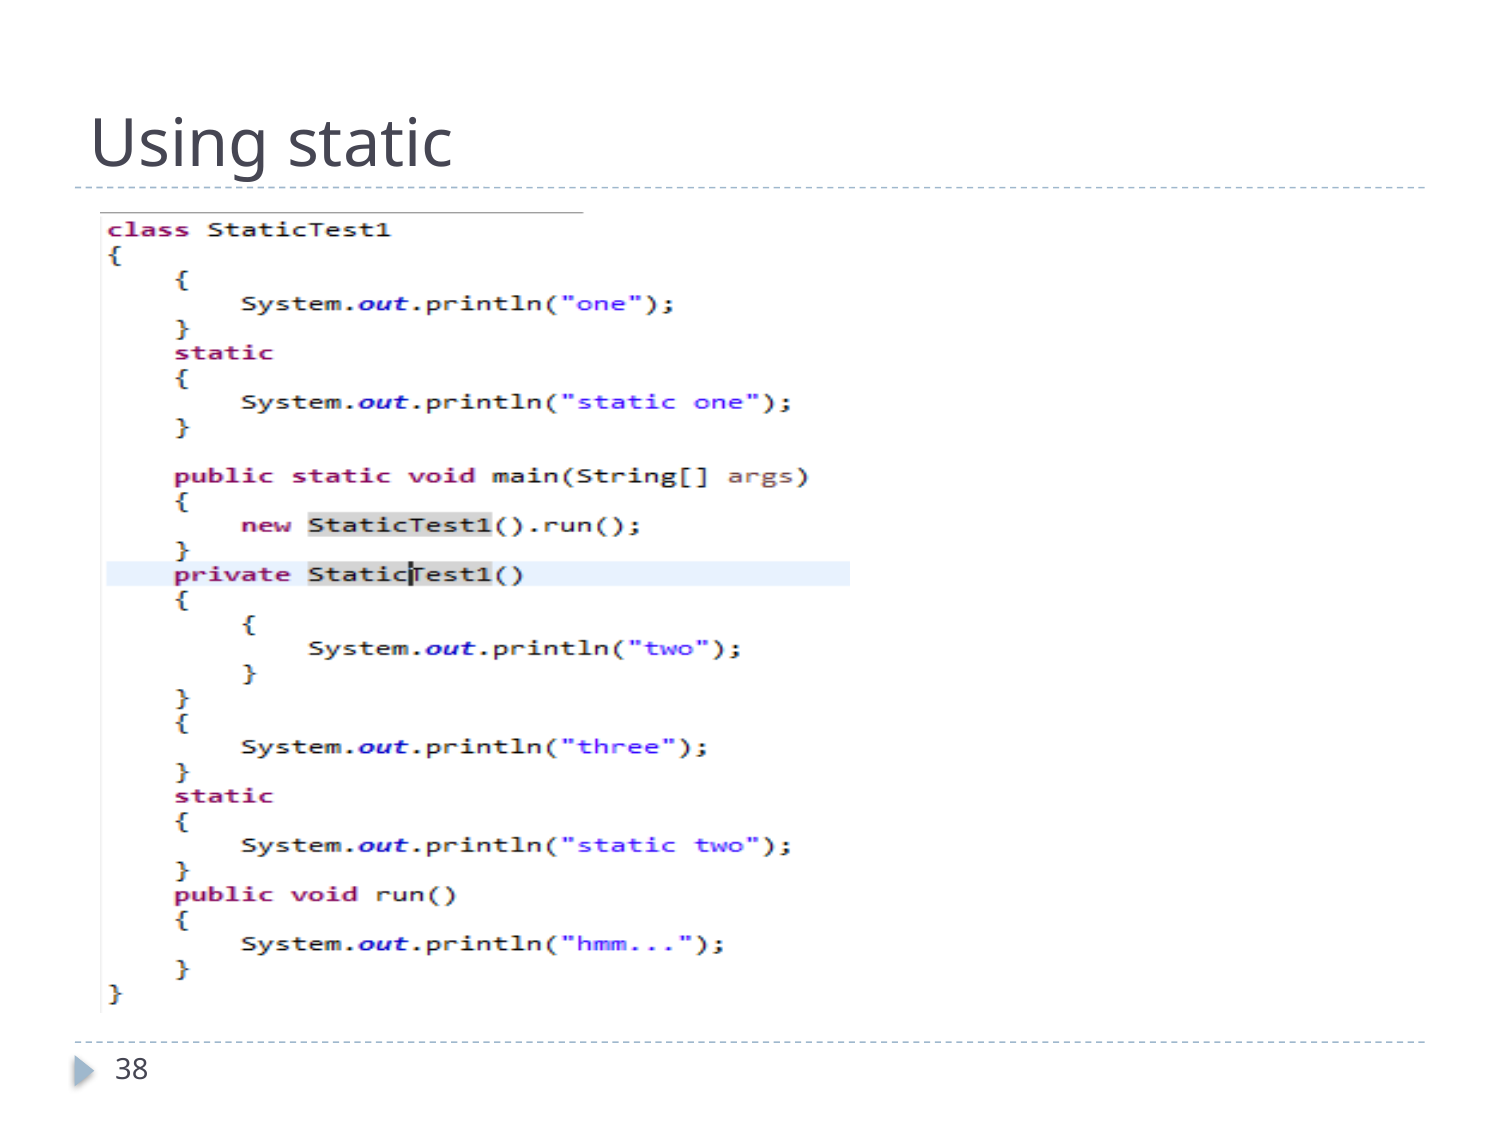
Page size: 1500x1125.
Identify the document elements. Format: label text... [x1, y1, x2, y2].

title Using static [75, 24, 1425, 188]
slide_number 38 [100, 1042, 426, 1103]
picture [100, 212, 851, 1013]
